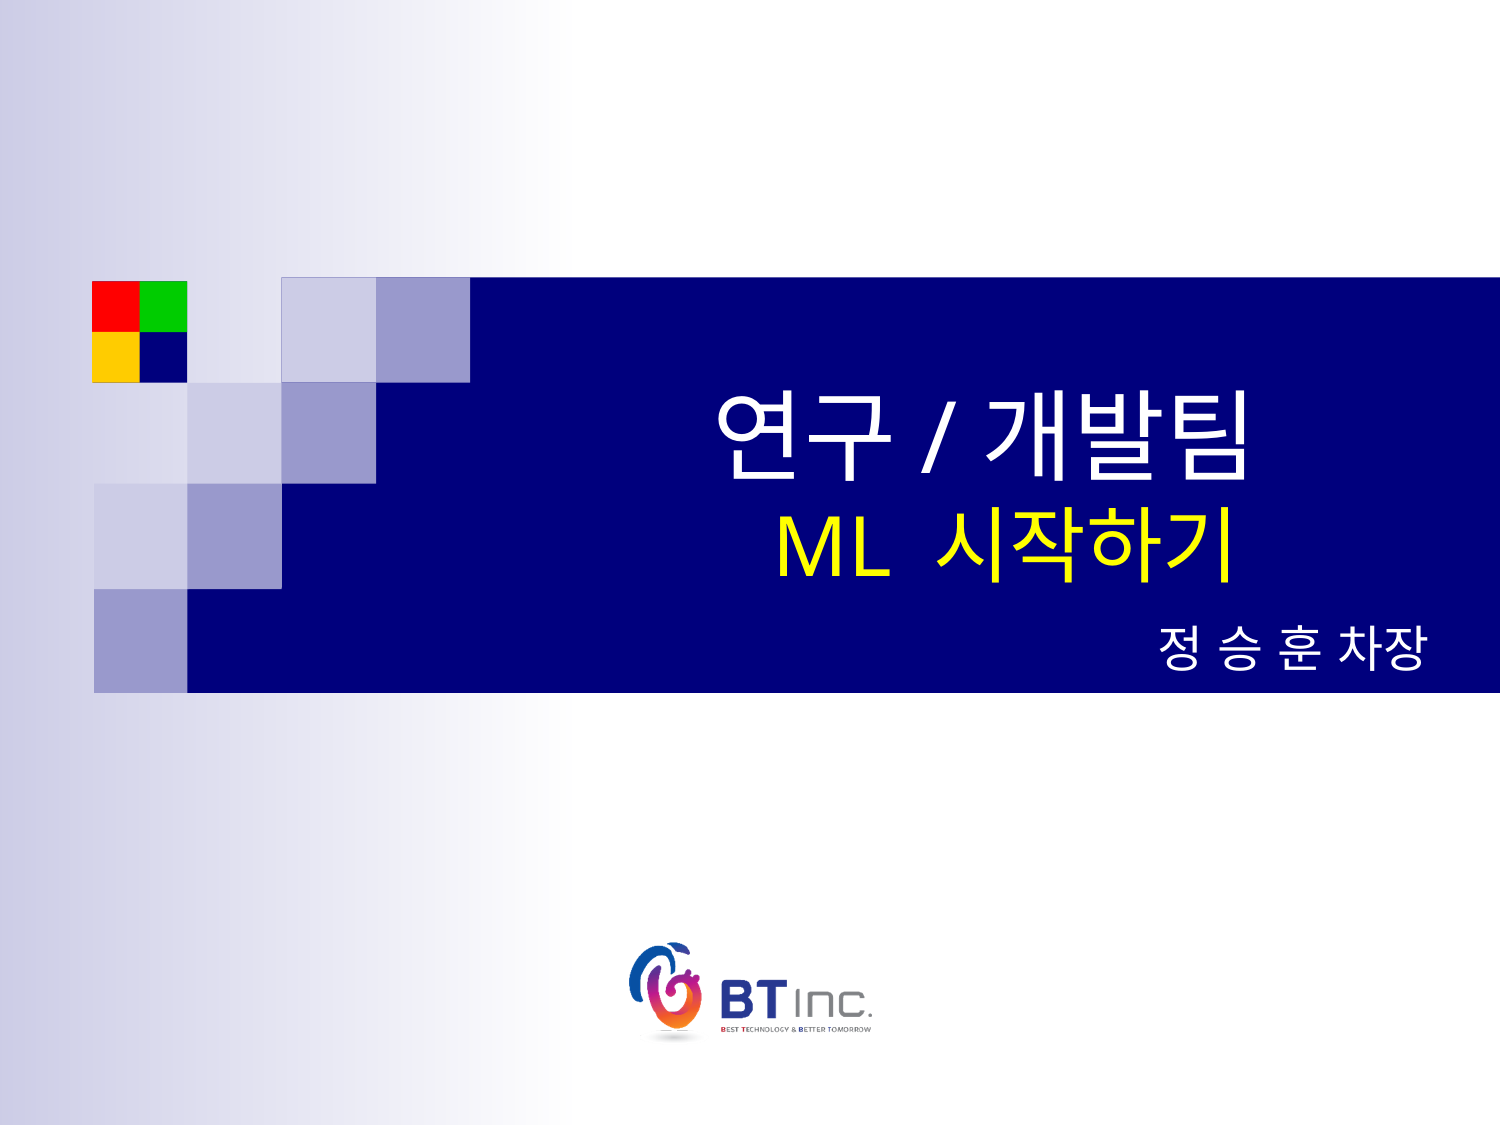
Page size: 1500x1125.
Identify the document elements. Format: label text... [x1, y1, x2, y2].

picture [625, 937, 875, 1049]
title 연구/개발팀 ML 시작하기 [471, 276, 1499, 691]
text_box 정 승 훈 차장 [1086, 609, 1500, 685]
